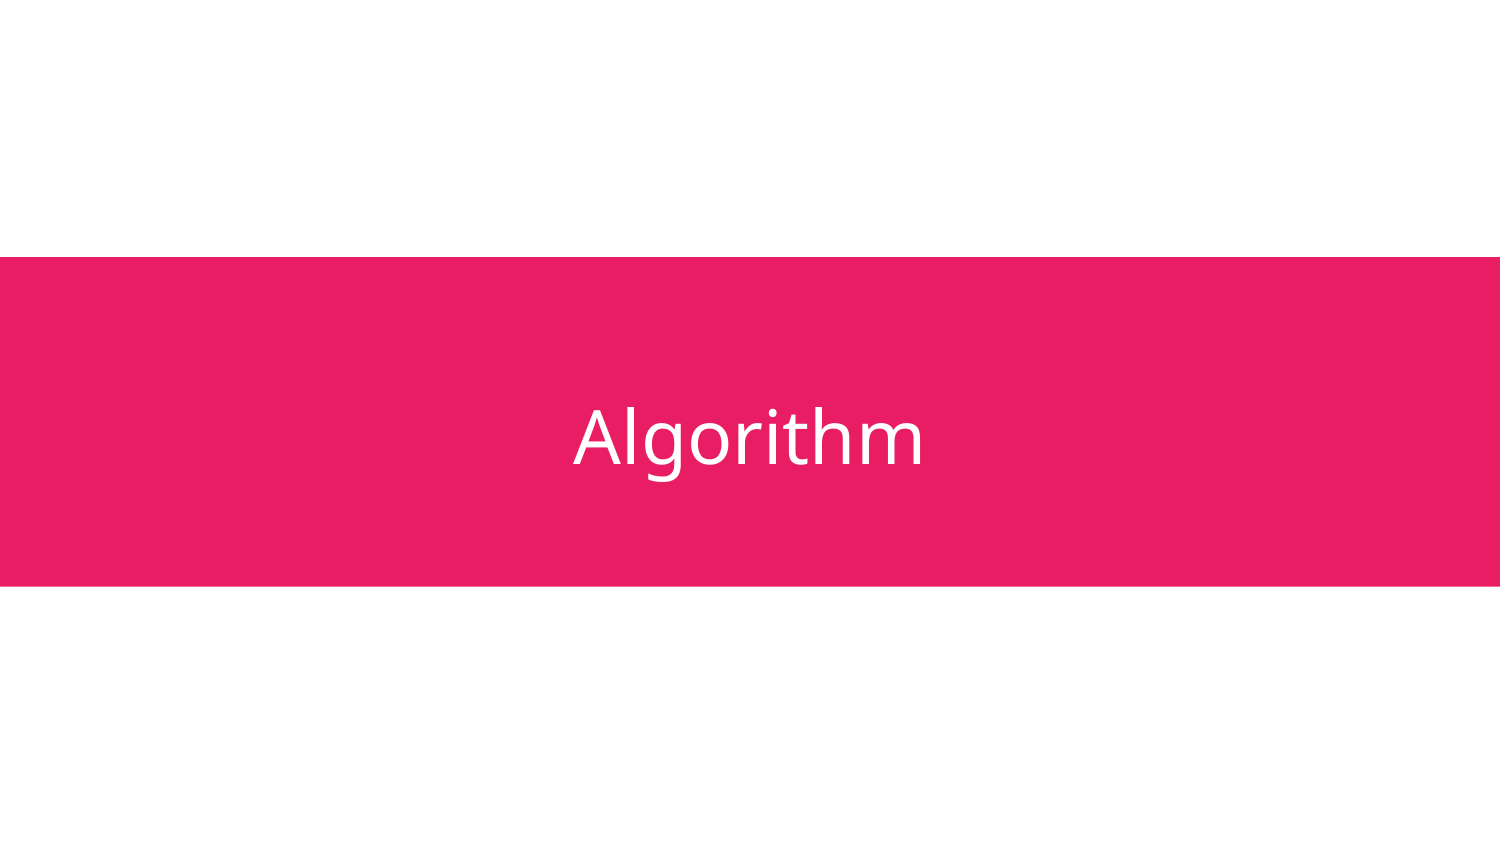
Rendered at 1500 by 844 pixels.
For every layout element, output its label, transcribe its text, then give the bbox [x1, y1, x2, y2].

title Algorithm [70, 309, 1430, 559]
